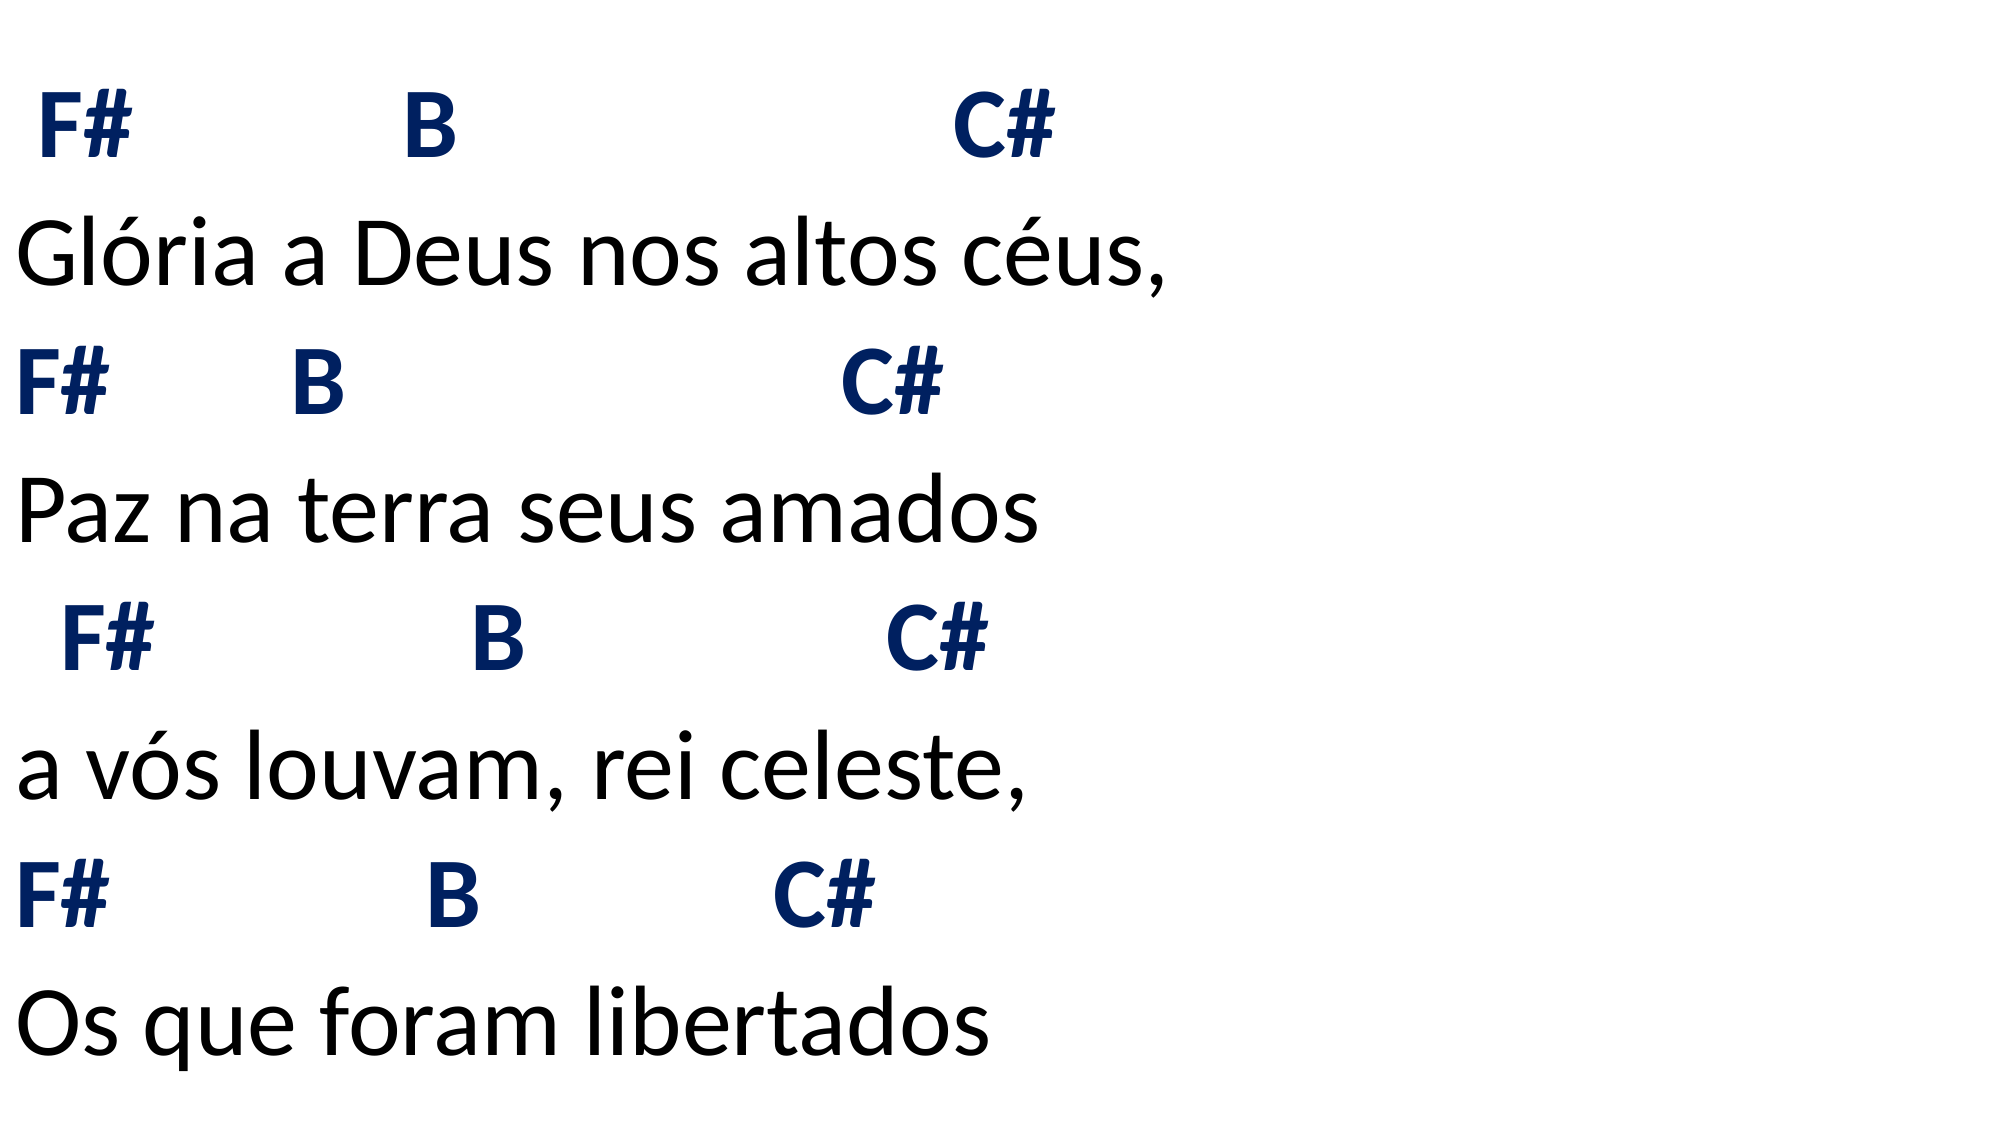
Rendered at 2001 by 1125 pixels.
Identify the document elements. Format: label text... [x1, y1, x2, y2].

title F# B C# Glória a Deus nos altos céus, F# B C# Paz na terra seus amados F# B C# a vós louvam, rei celeste, F# B C# Os que foram libertados [0, 0, 2000, 1125]
